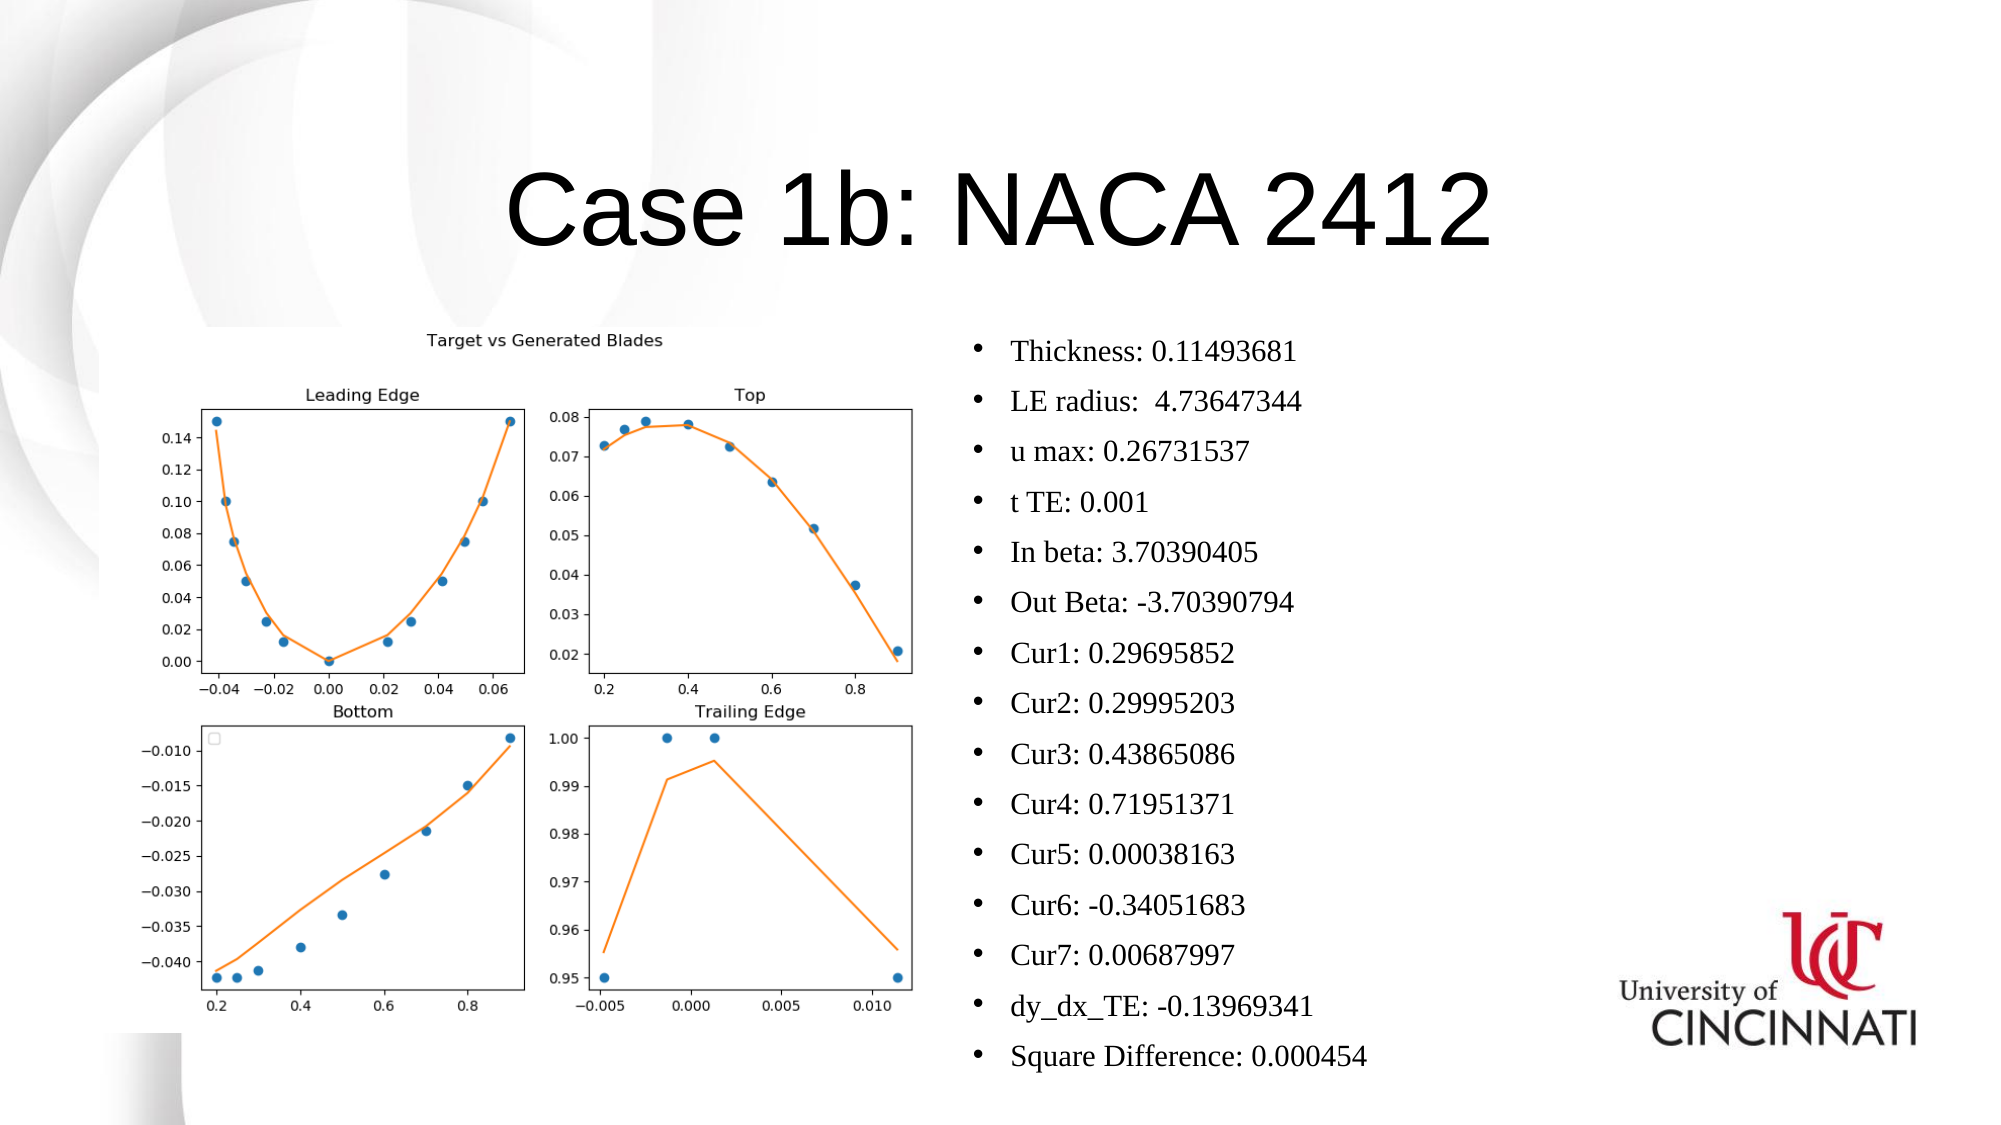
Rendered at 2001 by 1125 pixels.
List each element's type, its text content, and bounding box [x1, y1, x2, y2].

list Thickness: 0.11493681 LE radius: 4.73647344 u max: 0.26731537 t TE: 0.001 In beta: 3.70390405 Out Beta: -3.70390794 Cur1: 0.29695852 Cur2: 0.29995203 Cur3: 0.43865086 Cur4: 0.71951371 Cur5: 0.00038163 Cur6: -0.34051683 Cur7: 0.00687997 dy_dx_TE: -0.13969341 Square Difference: 0.000454 [952, 327, 1900, 1101]
title Case 1b: NACA 2412 [99, 110, 1900, 298]
picture [0, 0, 2001, 1125]
